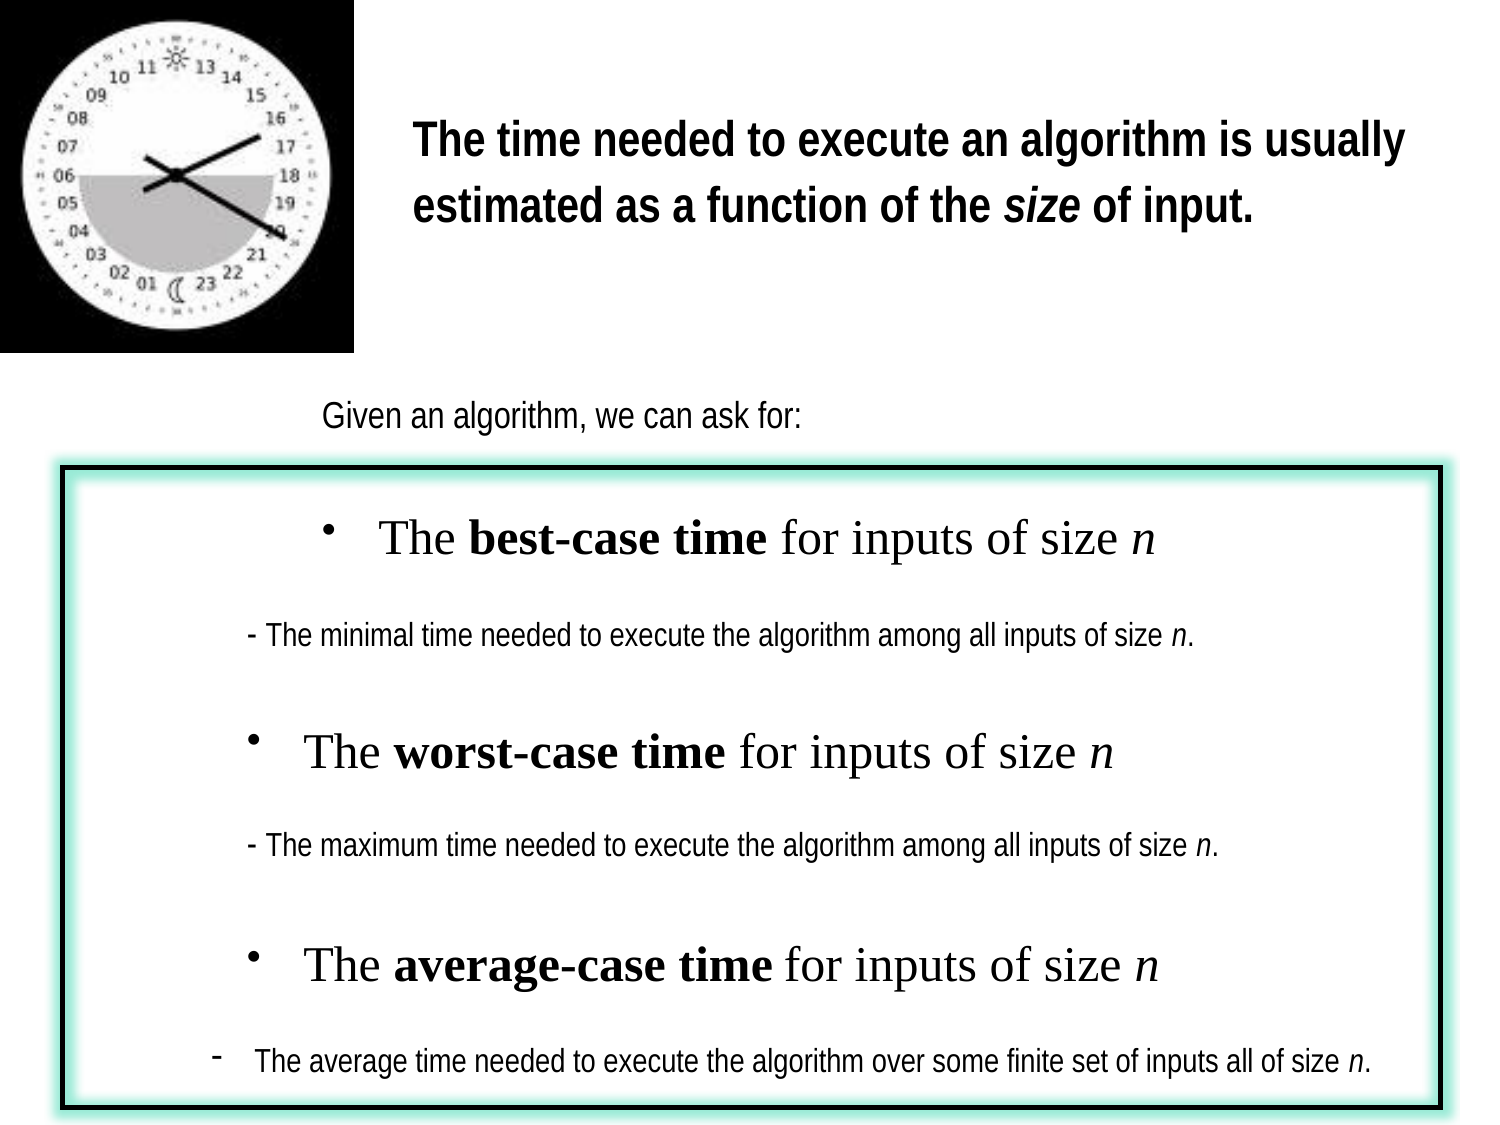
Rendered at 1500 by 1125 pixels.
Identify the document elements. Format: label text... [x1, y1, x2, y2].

text_box [62, 467, 1441, 1108]
picture [0, 0, 354, 353]
text_box Given an algorithm, we can ask for: The best-case time for inputs of size n - The minimal time needed to execute the algorithm among all inputs of size n. The worst-case time for inputs of size n - The maximum time needed to execute the algorithm among all inputs of size n. The average-case time for inputs of size n The average time needed to execute the algorithm over some finite set of inputs all of size n. [82, 349, 1387, 452]
text_box The time needed to execute an algorithm is usually estimated as a function of the size of input. [398, 92, 1434, 240]
